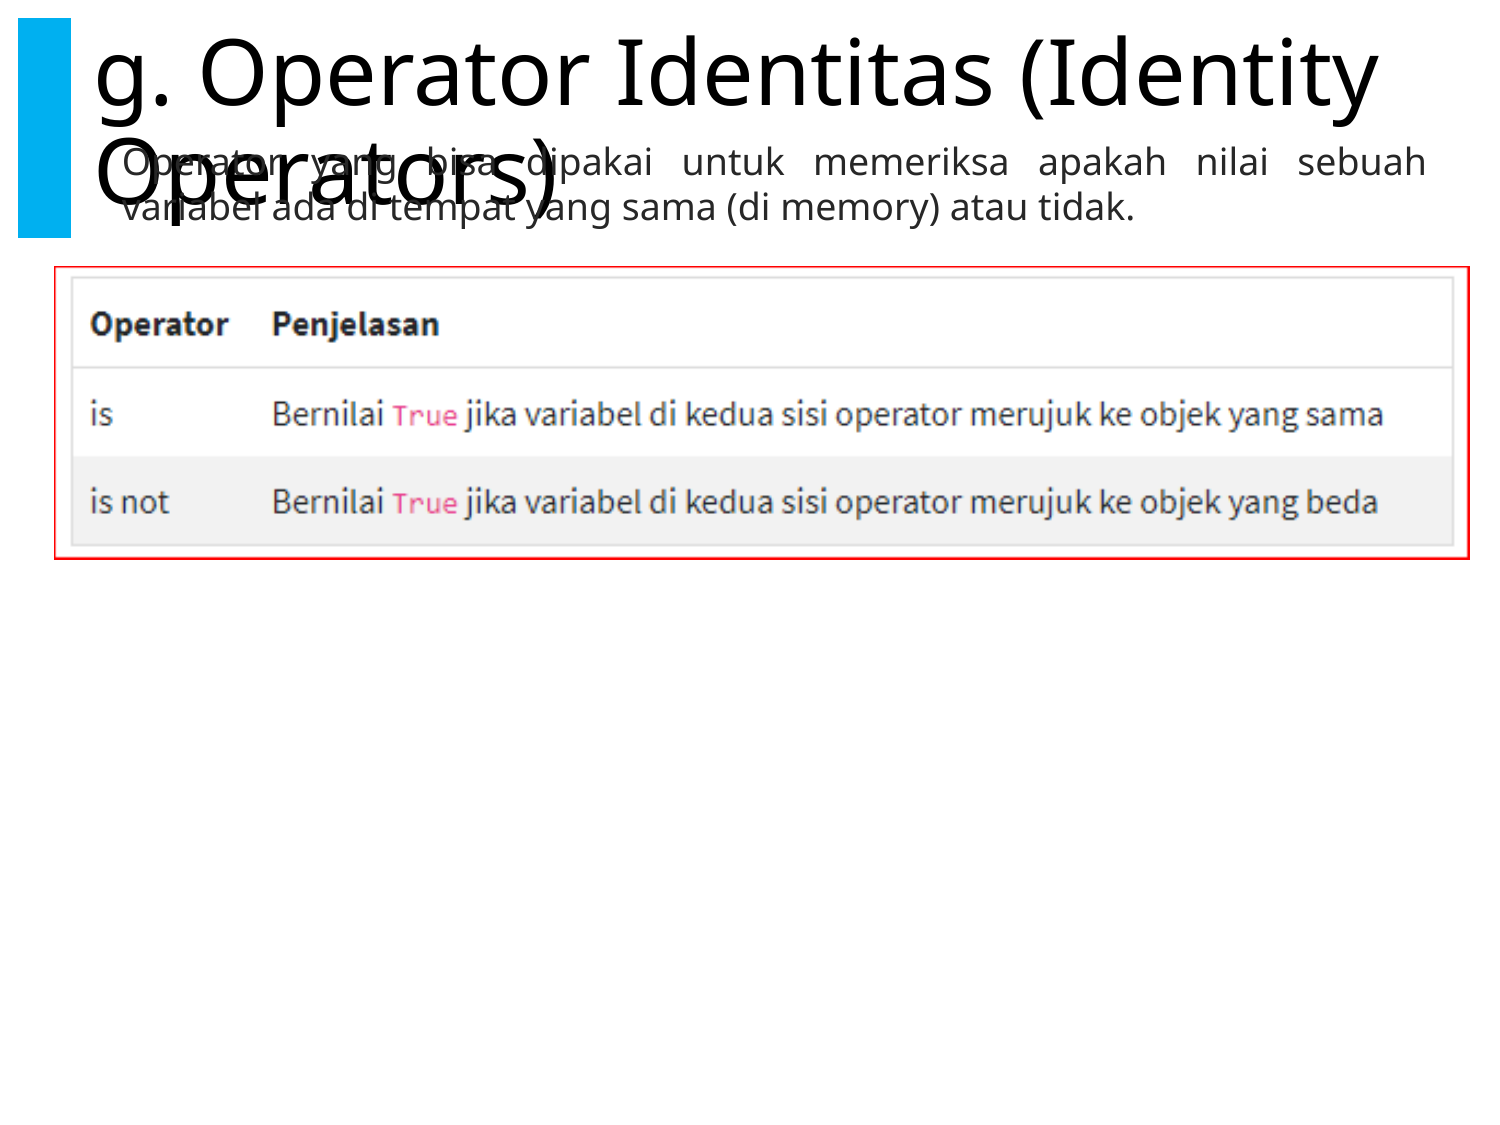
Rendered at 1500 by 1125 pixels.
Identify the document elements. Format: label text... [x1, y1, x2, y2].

text_box Operator yang bisa dipakai untuk memeriksa apakah nilai sebuah variabel ada di tempat yang sama (di memory) atau tidak. [107, 130, 1443, 236]
picture [54, 266, 1470, 560]
title g. Operator Identitas (Identity Operators) [78, 19, 1443, 237]
